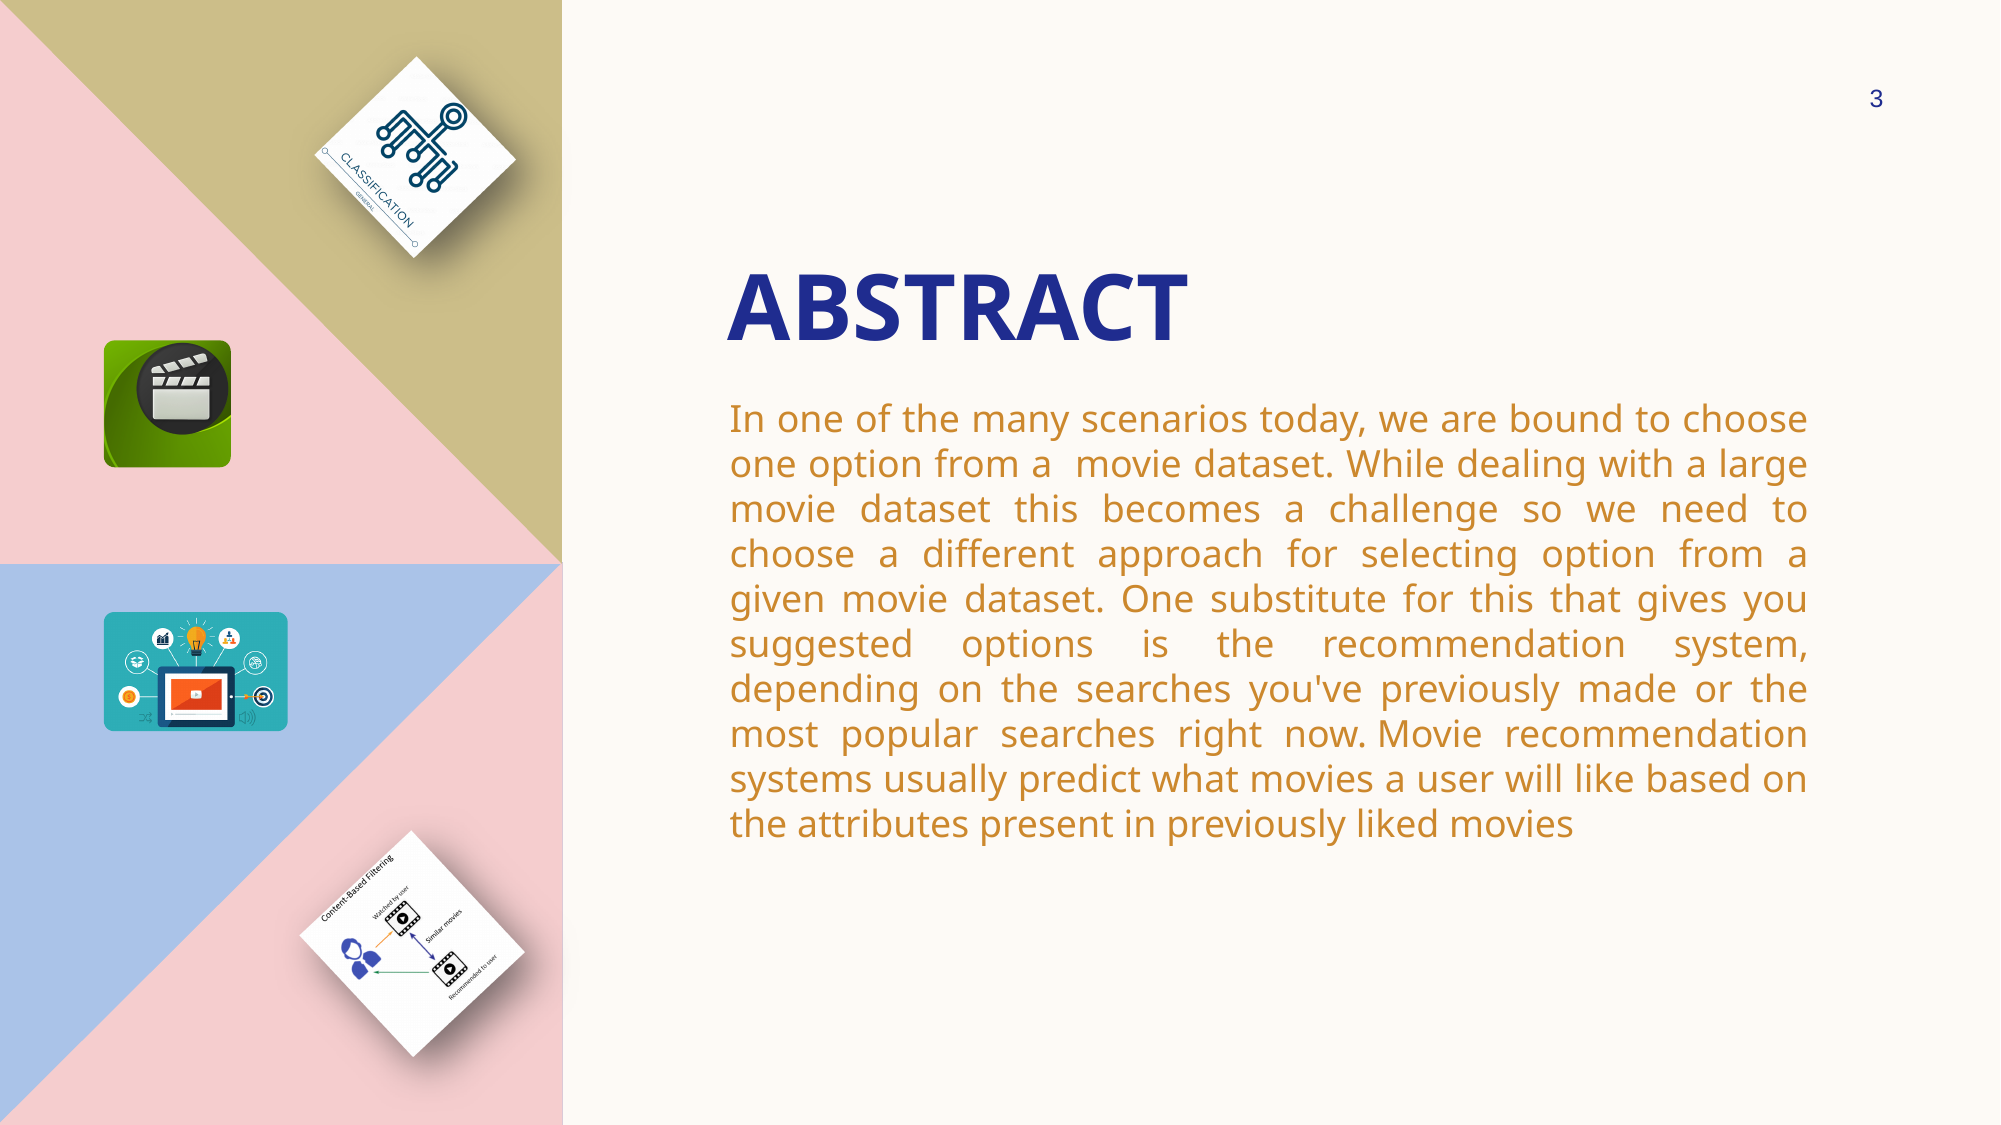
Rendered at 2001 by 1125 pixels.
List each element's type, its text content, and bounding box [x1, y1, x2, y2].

picture [300, 831, 524, 1056]
picture [103, 340, 231, 468]
slide_number 3 [1795, 75, 1958, 120]
picture [103, 612, 288, 732]
title Abstract [712, 241, 1823, 368]
picture [315, 57, 515, 257]
list In one of the many scenarios today, we are bound to choose one option from a movie dataset. While dealing with a large movie dataset this becomes a challenge so we need to choose a different approach for selecting option from a given movie dataset. One substitute for this that gives you suggested options is the recommendation system, depending on the searches you've previously made or the most popular searches right now. Movie recommendation systems usually predict what movies a user will like based on the attributes present in previously liked movies [714, 386, 1825, 1000]
